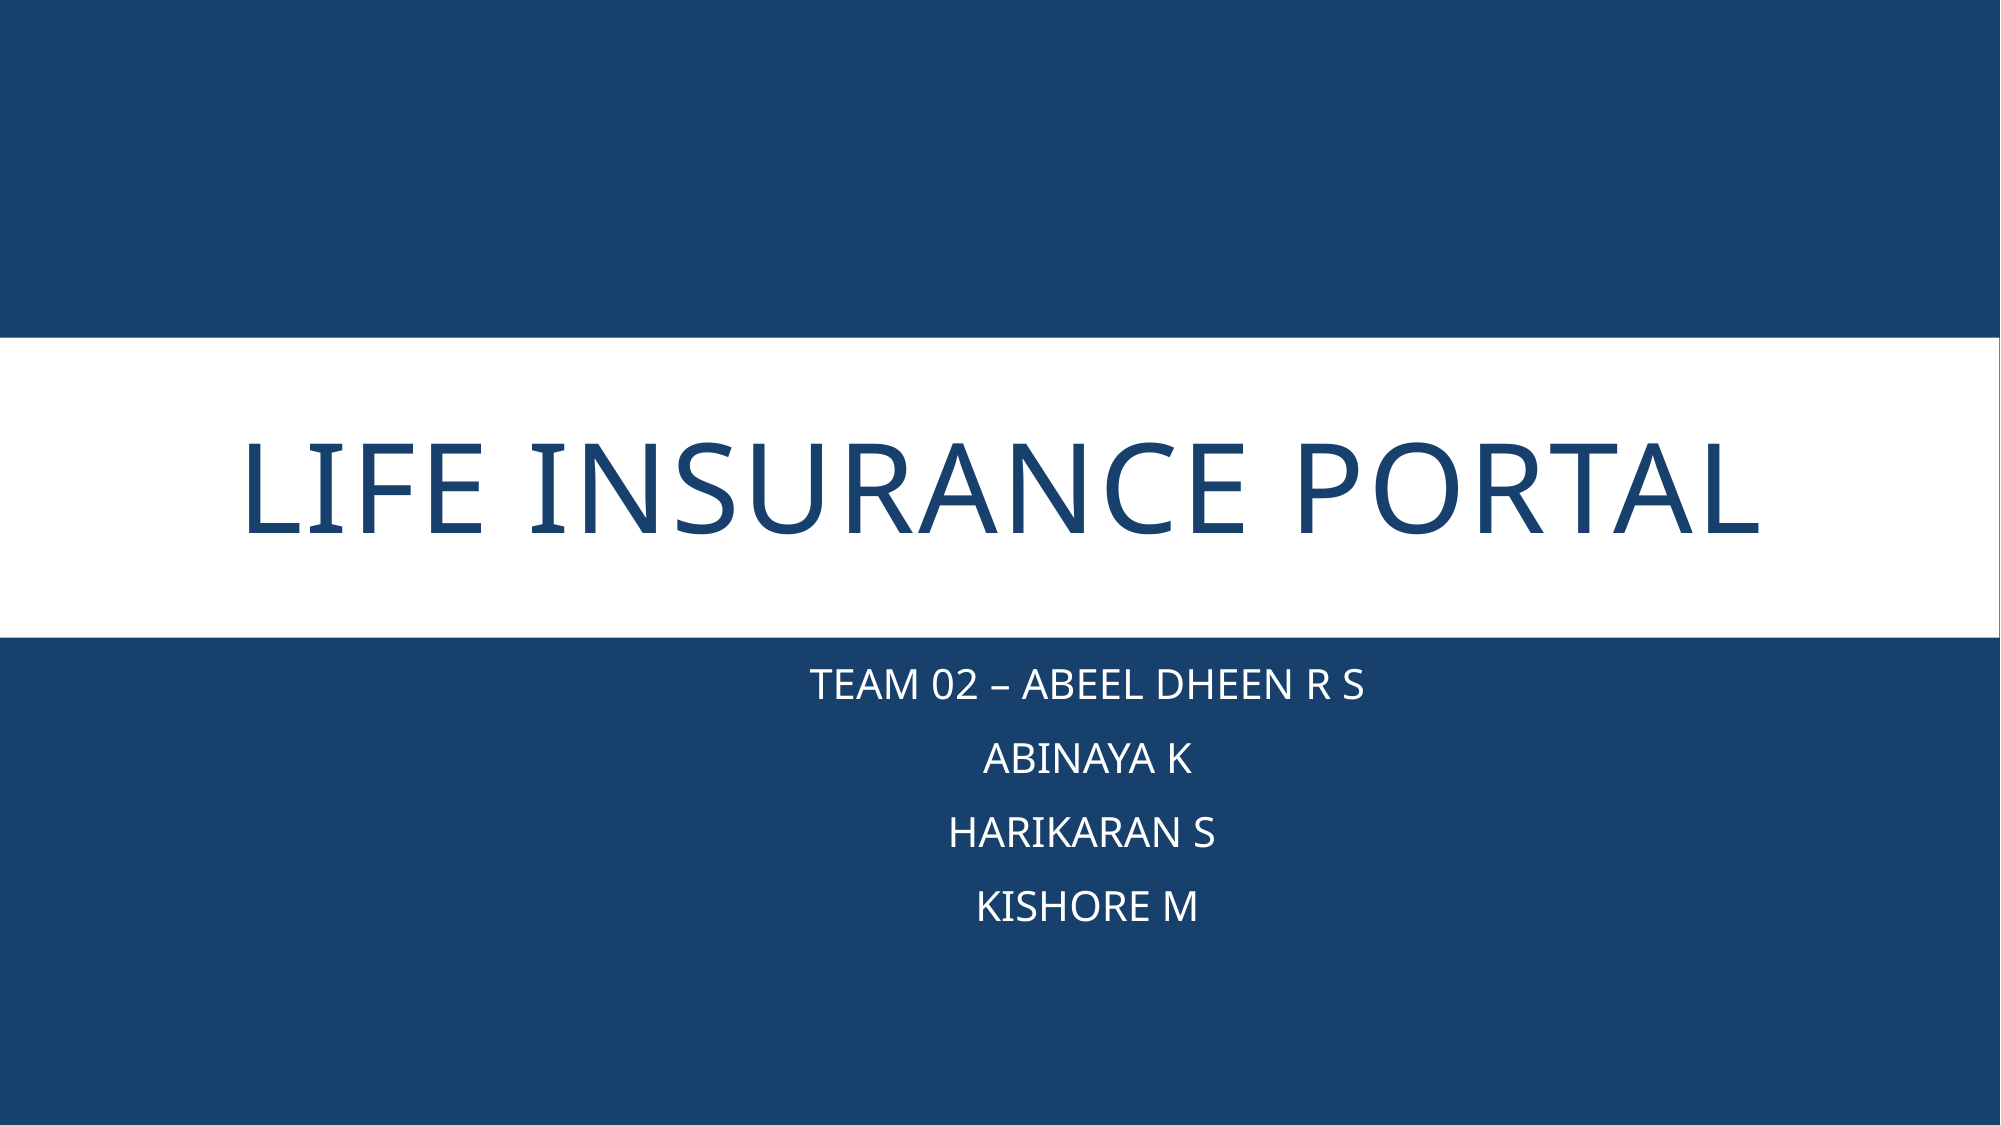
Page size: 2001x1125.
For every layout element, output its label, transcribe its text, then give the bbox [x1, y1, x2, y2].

title LIFE INSURANCE PORTAL [60, 355, 1942, 641]
subtitle TEAM 02 – ABEEL DHEEN R S ABINAYA K HARIKARAN S KISHORE M [249, 655, 1925, 985]
